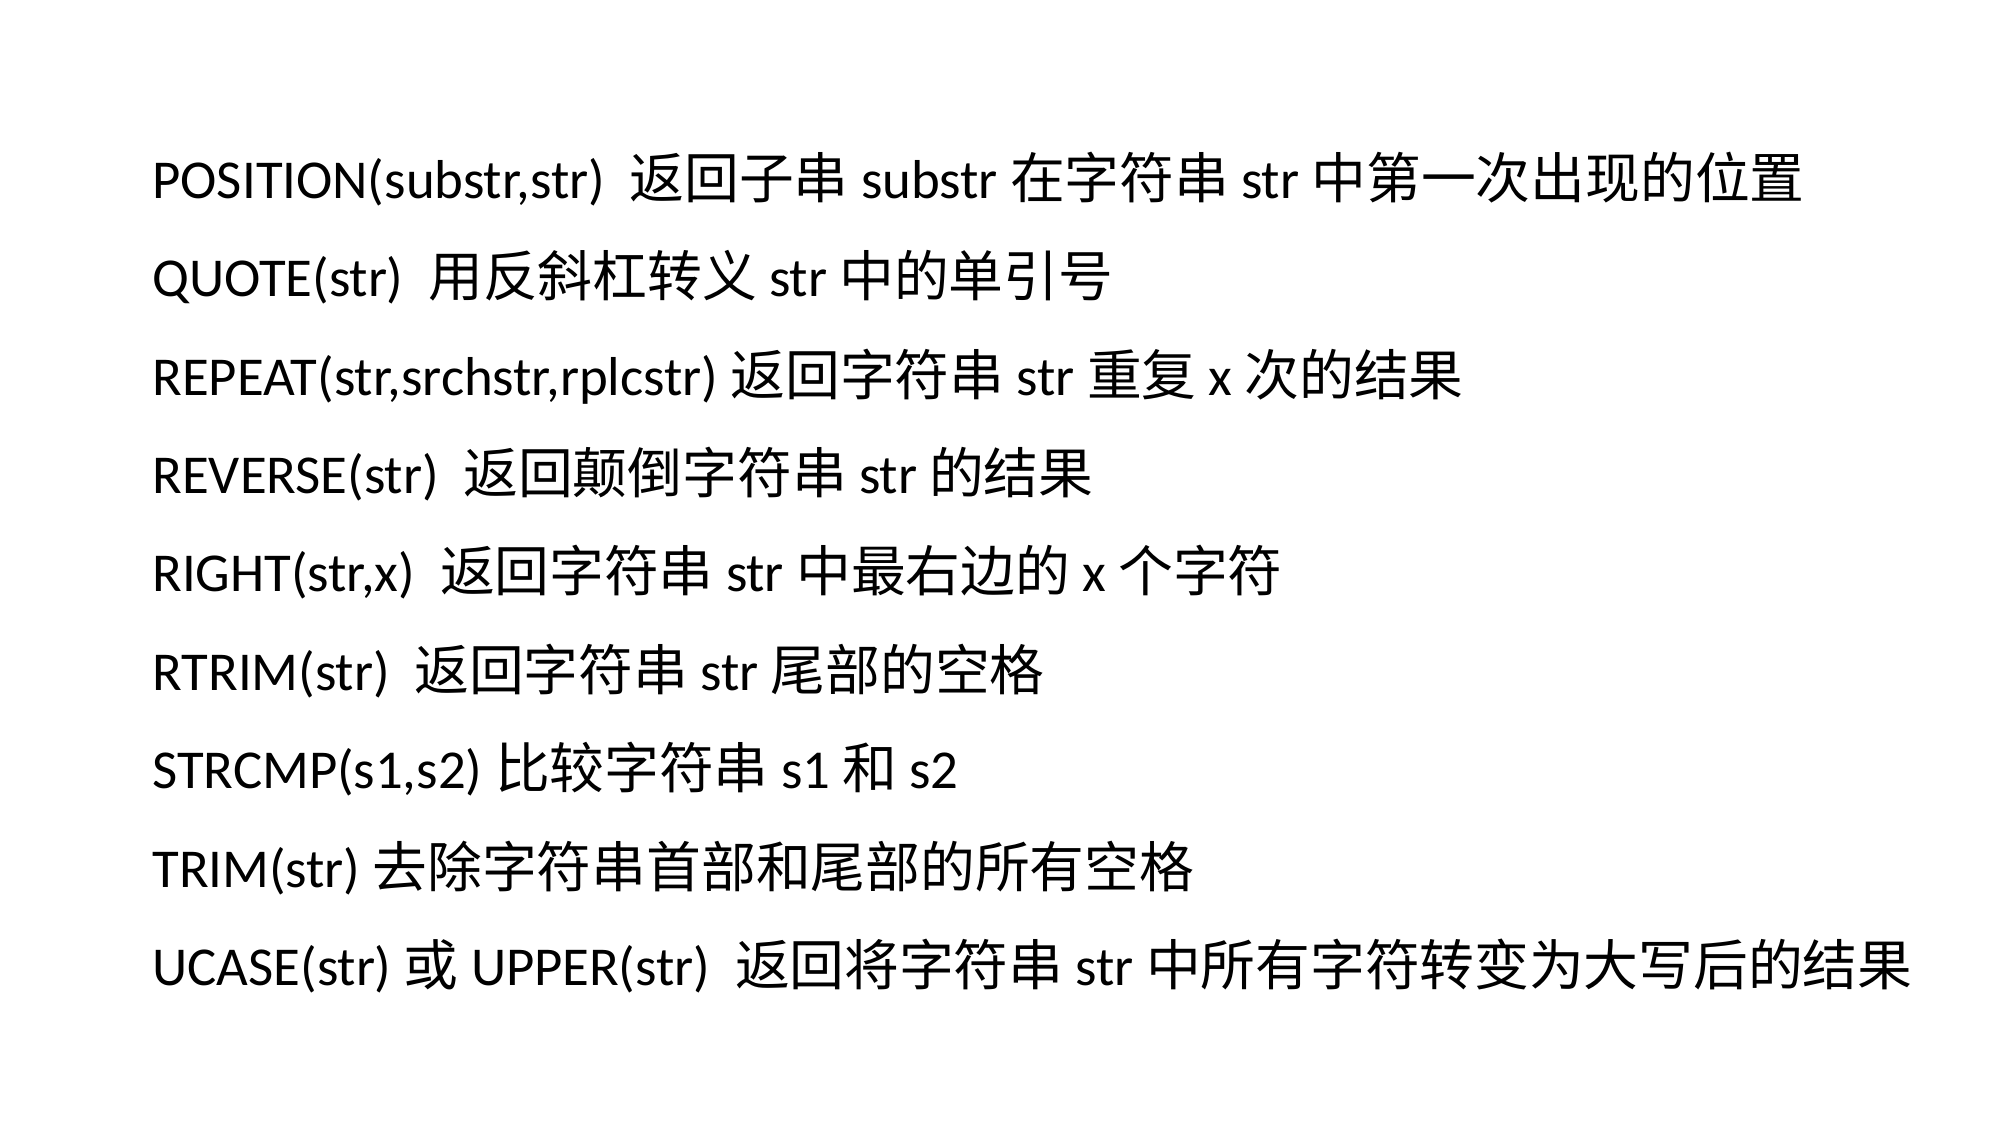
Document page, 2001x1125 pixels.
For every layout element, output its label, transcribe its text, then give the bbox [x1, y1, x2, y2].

list POSITION(substr,str) 返回子串substr在字符串str中第一次出现的位置 QUOTE(str) 用反斜杠转义str中的单引号 REPEAT(str,srchstr,rplcstr)返回字符串str重复x次的结果 REVERSE(str) 返回颠倒字符串str的结果 RIGHT(str,x) 返回字符串str中最右边的x个字符 RTRIM(str) 返回字符串str尾部的空格 STRCMP(s1,s2)比较字符串s1和s2 TRIM(str)去除字符串首部和尾部的所有空格 UCASE(str)或UPPER(str) 返回将字符串str中所有字符转变为大写后的结果 [137, 103, 1988, 1020]
